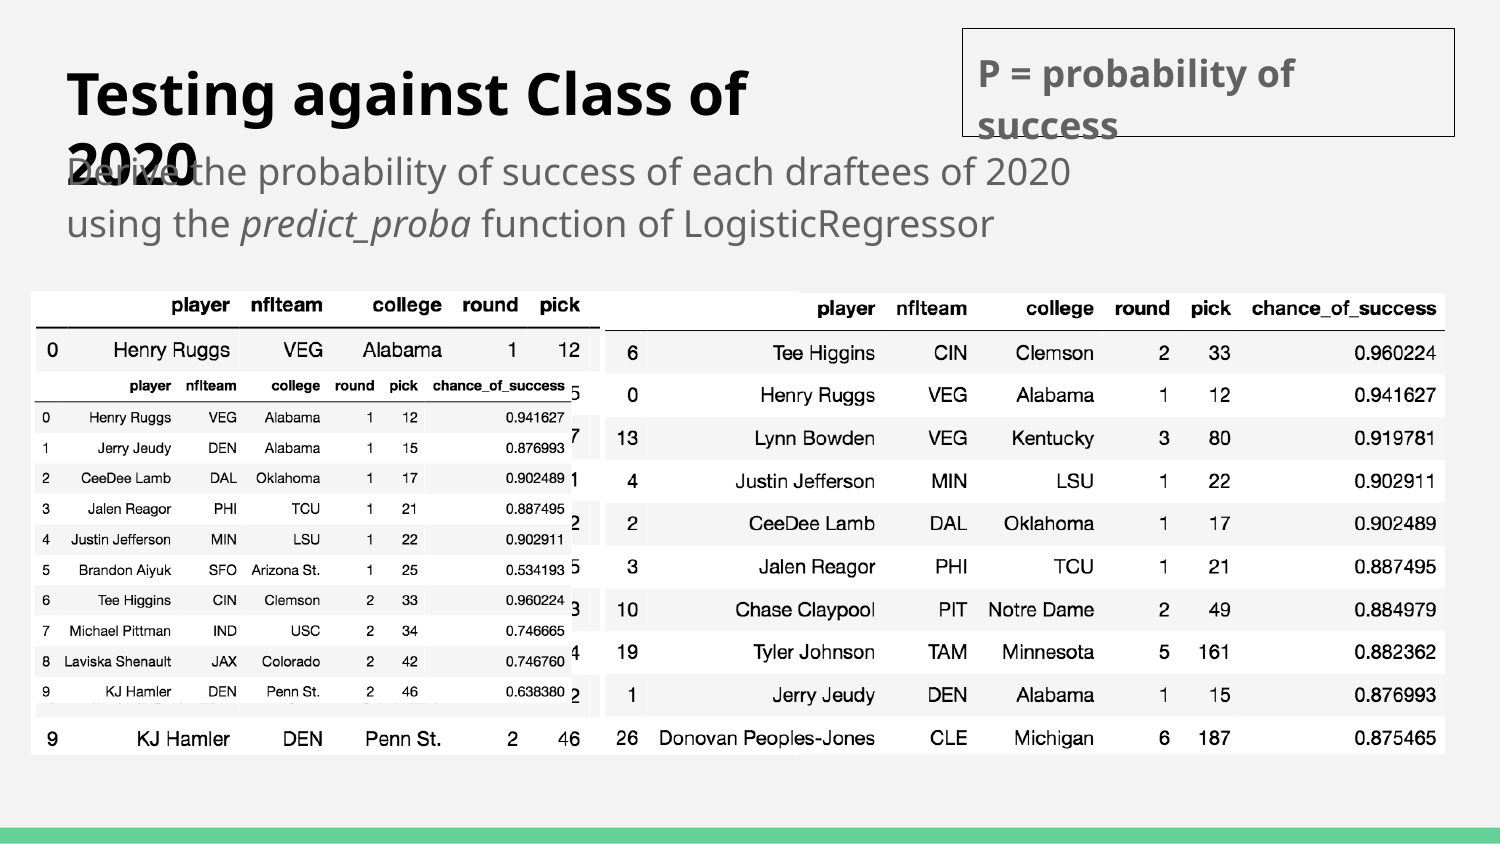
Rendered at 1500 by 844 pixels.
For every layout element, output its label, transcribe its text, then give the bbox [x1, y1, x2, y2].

text_box P = probability of success [962, 28, 1455, 137]
title Testing against Class of 2020 [51, 42, 906, 126]
picture [31, 291, 1446, 756]
list Derive the probability of success of each draftees of 2020 using the predict_proba function of LogisticRegressor [51, 126, 1340, 291]
